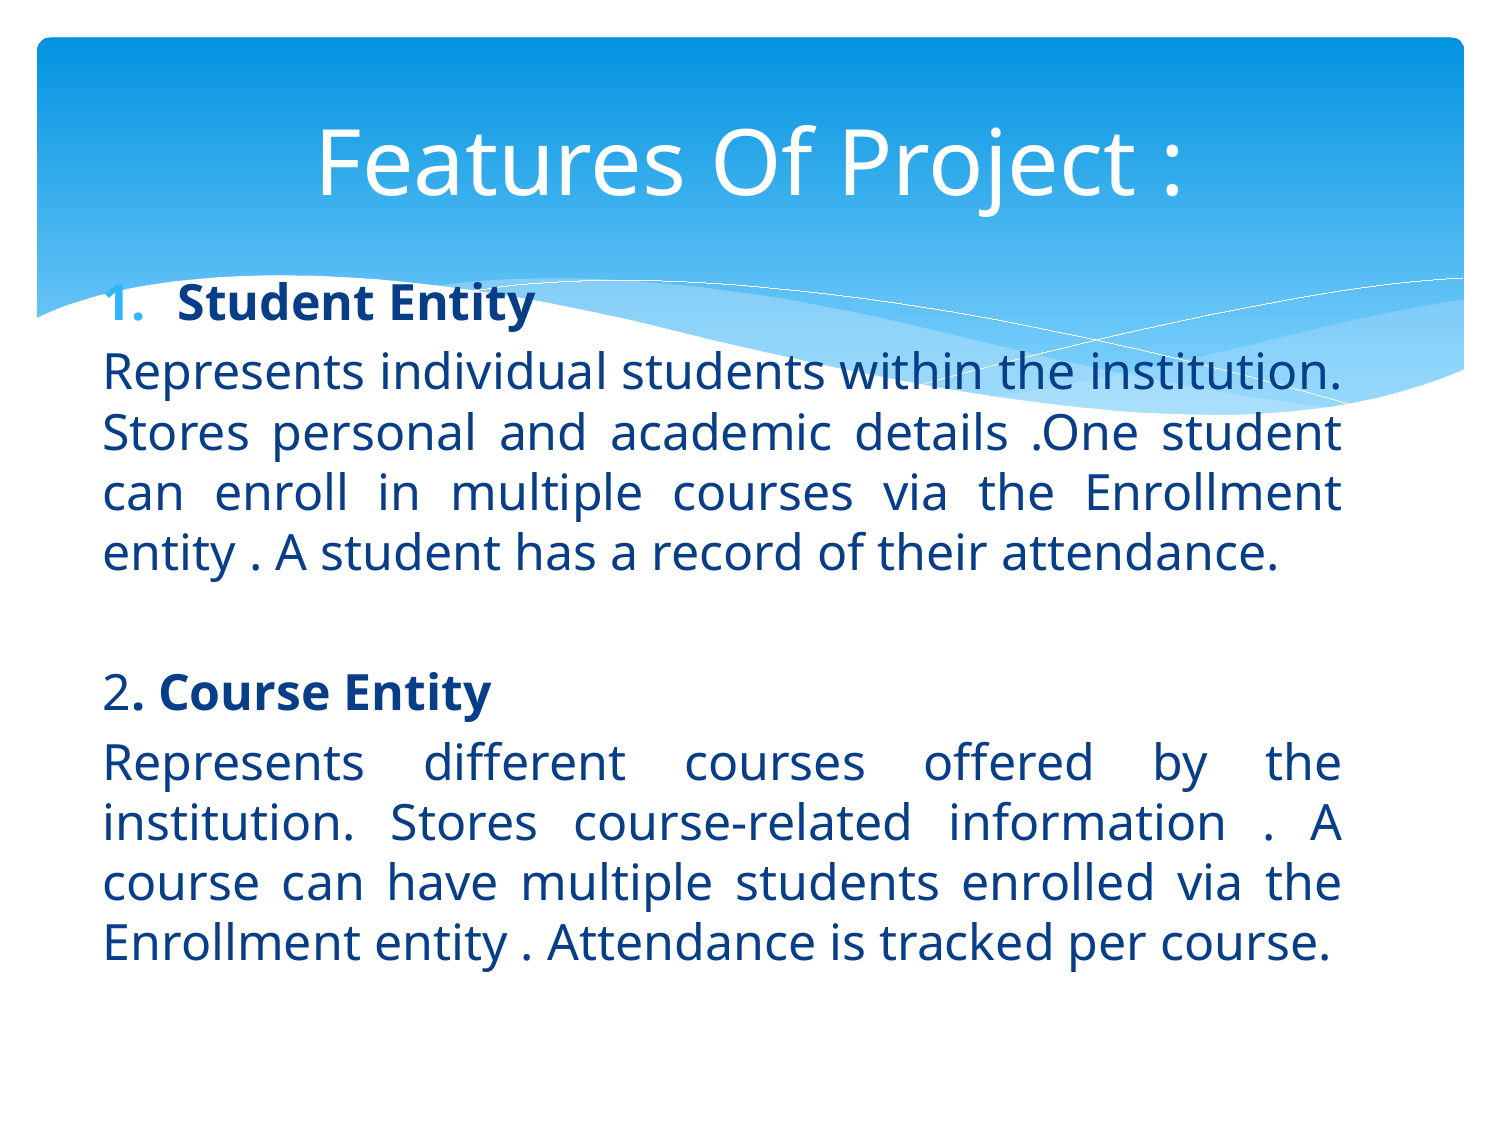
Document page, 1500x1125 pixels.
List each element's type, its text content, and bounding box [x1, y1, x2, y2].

list Student Entity Represents individual students within the institution. Stores personal and academic details .One student can enroll in multiple courses via the Enrollment entity . A student has a record of their attendance. 2. Course Entity Represents different courses offered by the institution. Stores course-related information . A course can have multiple students enrolled via the Enrollment entity . Attendance is tracked per course. [87, 262, 1359, 1005]
title Features Of Project : [75, 55, 1425, 261]
